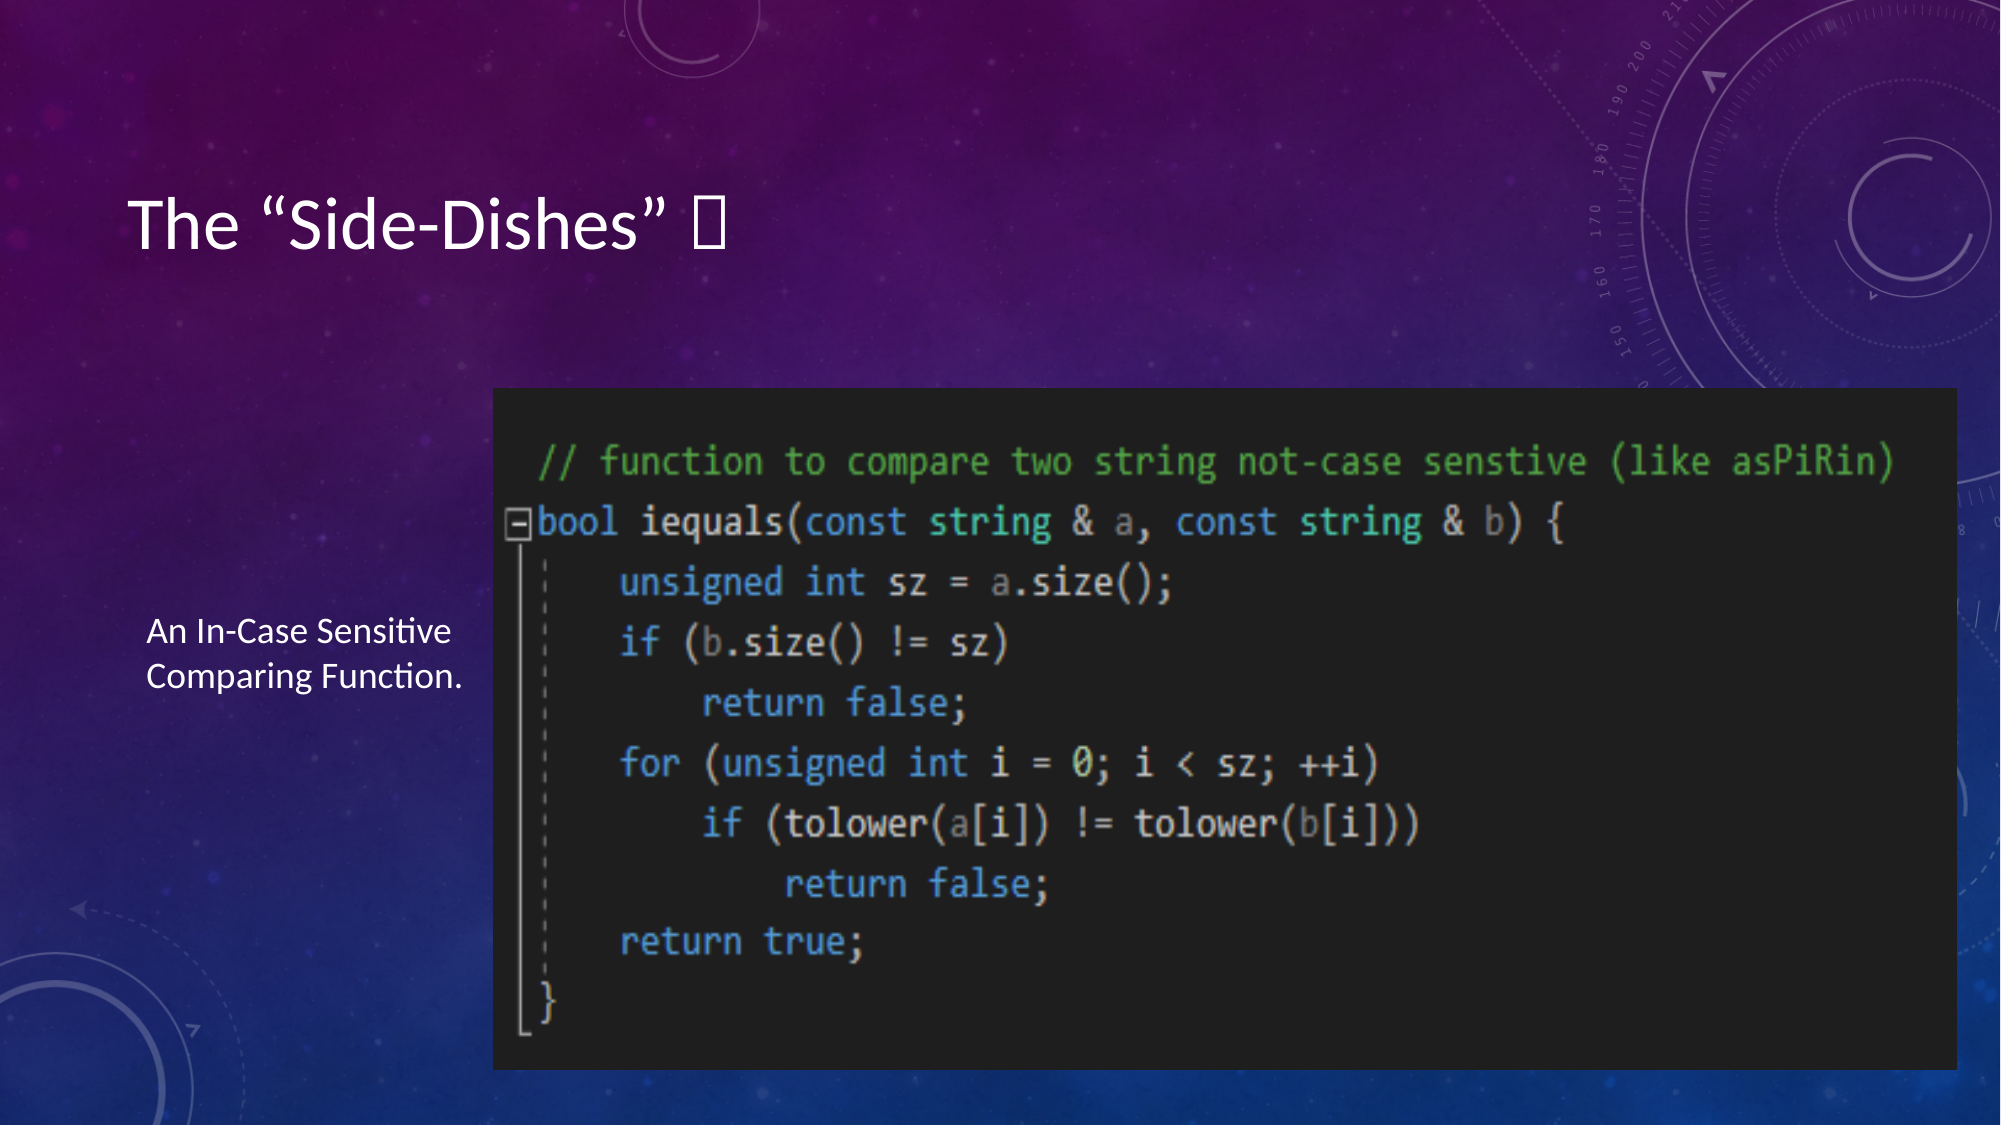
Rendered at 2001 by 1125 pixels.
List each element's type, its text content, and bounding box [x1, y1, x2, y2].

list An In-Case Sensitive Comparing Function. [112, 351, 1775, 950]
title The “Side-Dishes”  [112, 99, 1775, 339]
picture [0, 0, 2001, 1125]
